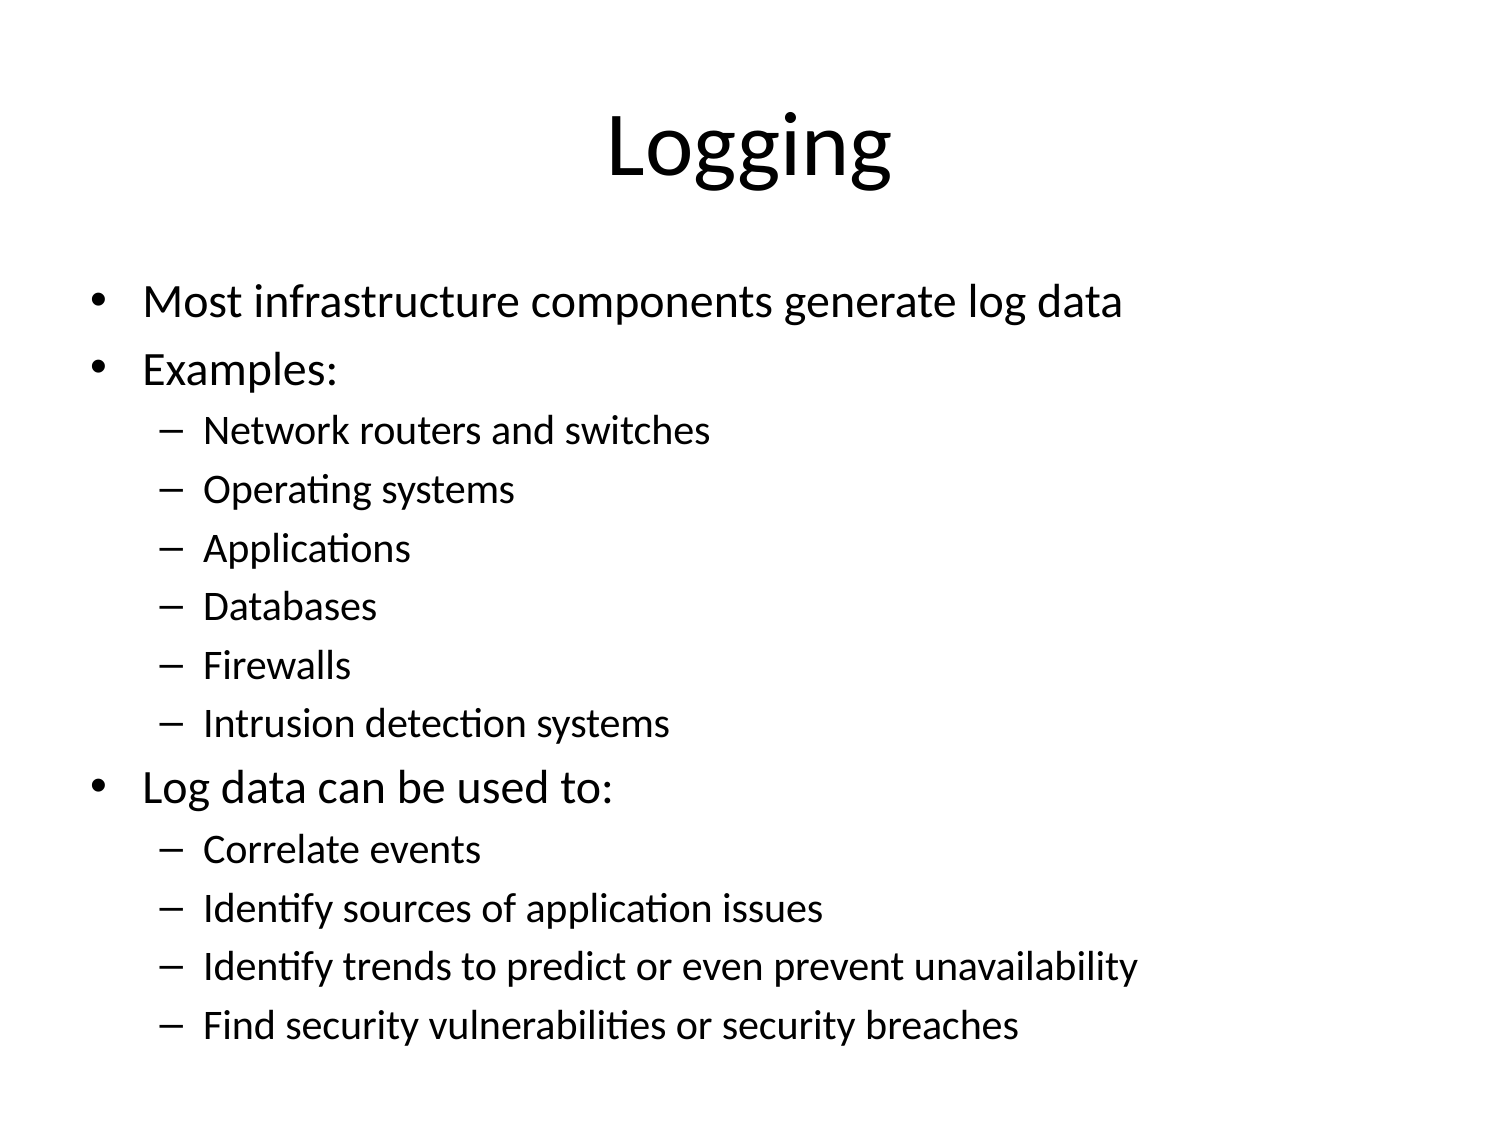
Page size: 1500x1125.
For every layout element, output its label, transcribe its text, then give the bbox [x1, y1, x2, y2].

title Logging [75, 45, 1425, 233]
list Most infrastructure components generate log data Examples: Network routers and switches Operating systems Applications Databases Firewalls Intrusion detection systems Log data can be used to: Correlate events Identify sources of application issues Identify trends to predict or even prevent unavailability Find security vulnerabilities or security breaches [75, 262, 1425, 1063]
